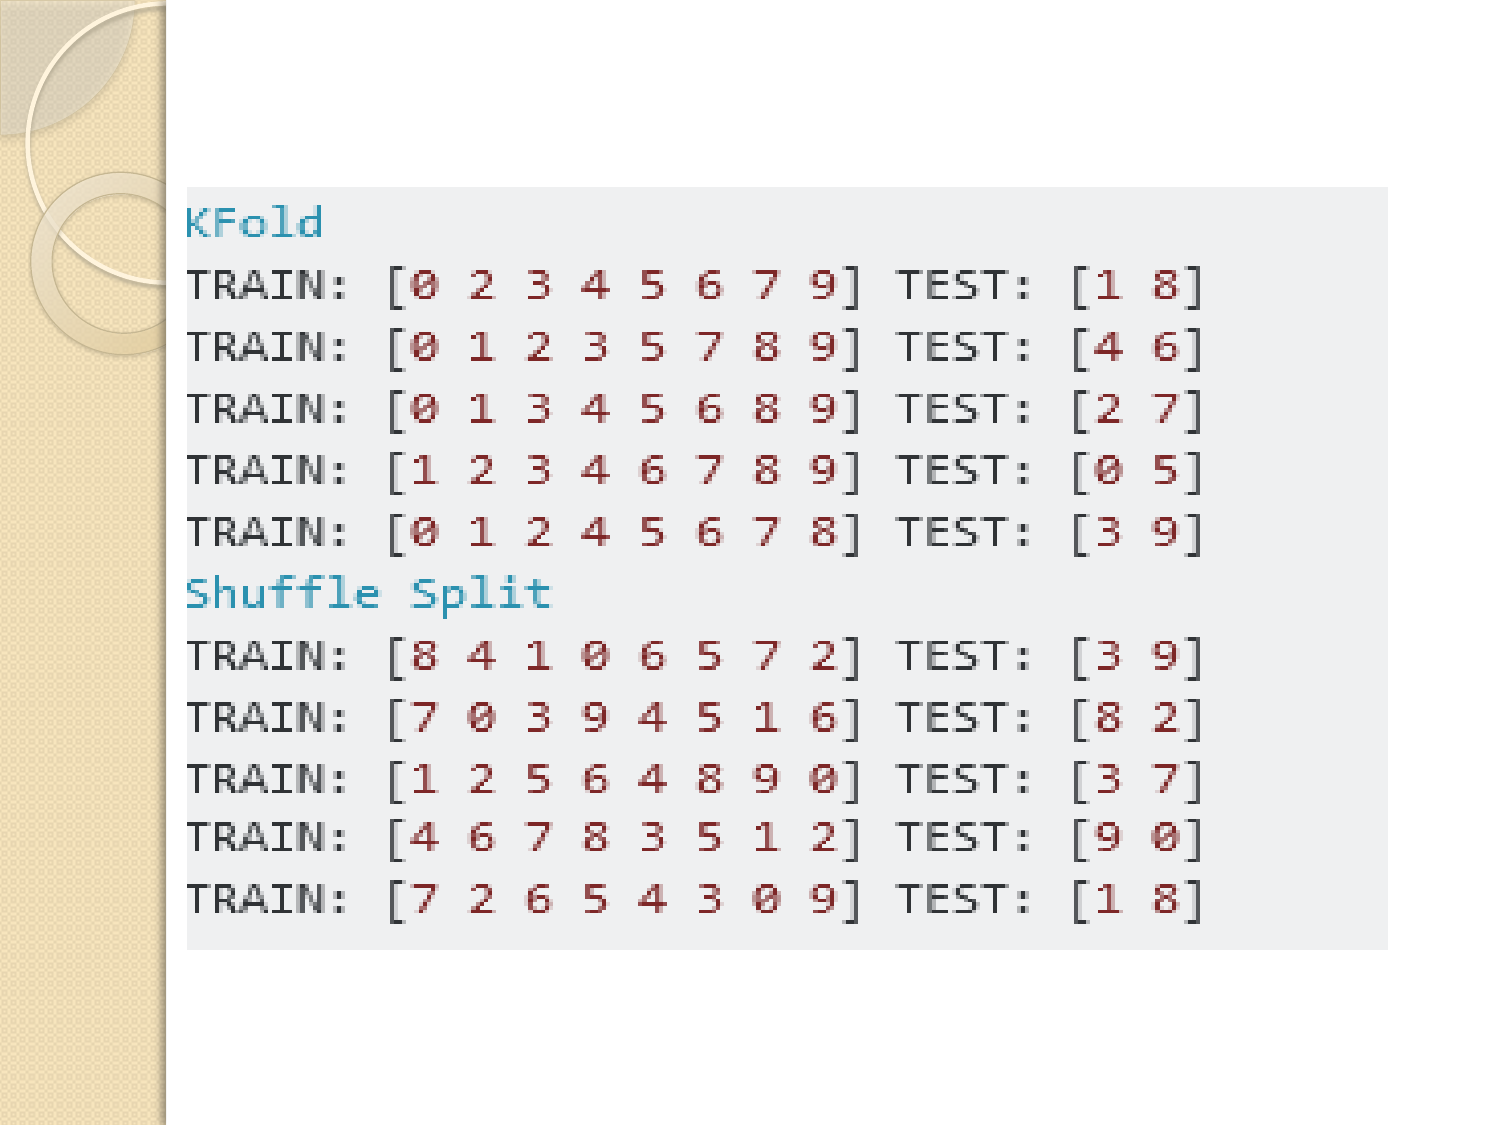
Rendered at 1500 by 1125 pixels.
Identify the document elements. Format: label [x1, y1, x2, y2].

list [187, 187, 1388, 951]
